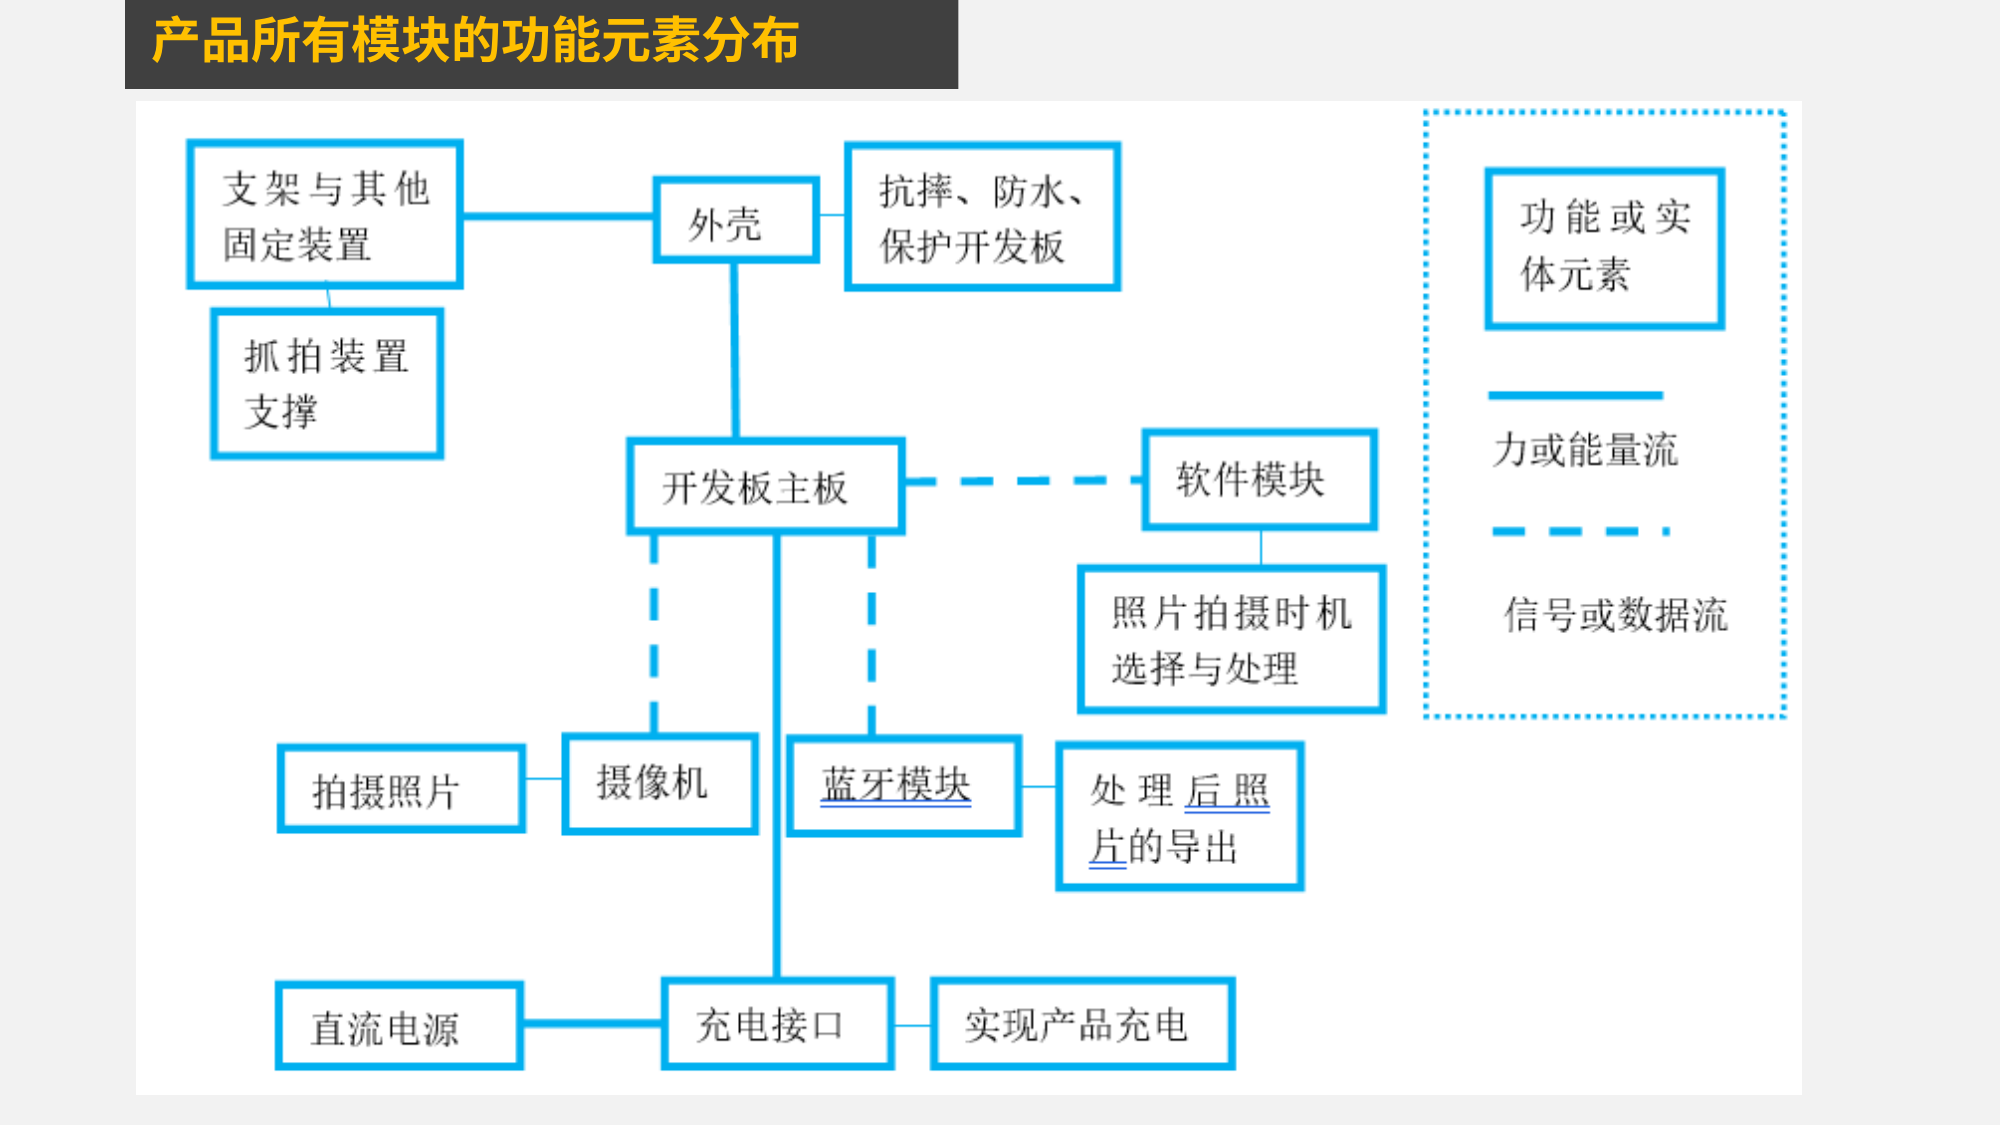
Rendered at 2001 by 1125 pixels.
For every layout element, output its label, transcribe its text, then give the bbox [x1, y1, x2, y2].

list 产品所有模块的功能元素分布 [136, 8, 856, 85]
picture [136, 101, 1802, 1095]
